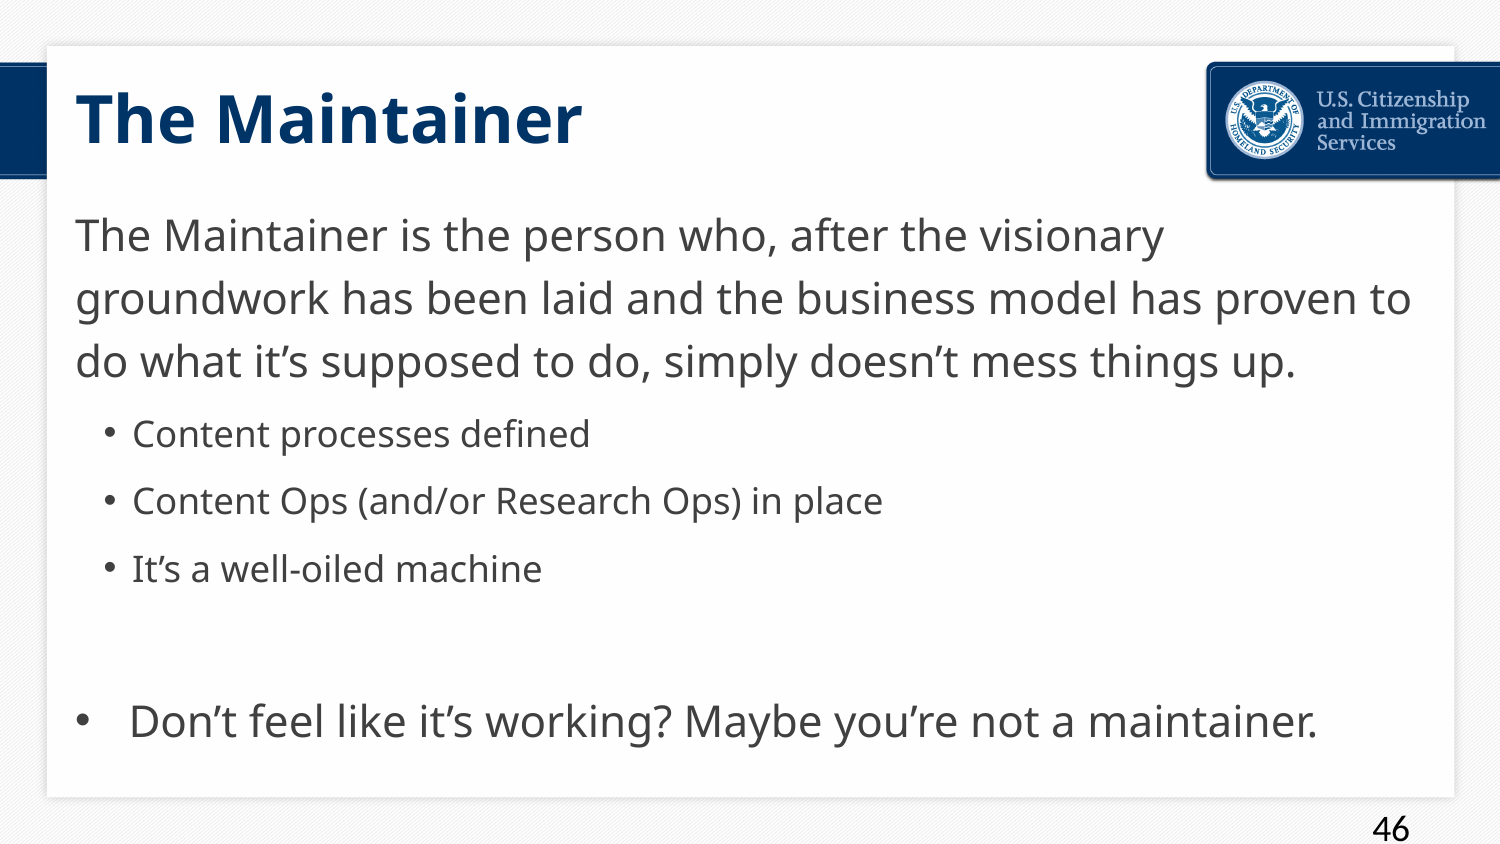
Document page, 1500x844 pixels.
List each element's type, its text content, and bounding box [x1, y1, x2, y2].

picture [0, 0, 1500, 844]
text_box 46 [1074, 796, 1425, 828]
list The Maintainer is the person who, after the visionary groundwork has been laid and the business model has proven to do what it’s supposed to do, simply doesn’t mess things up. Content processes defined Content Ops (and/or Research Ops) in place It’s a well-oiled machine Don’t feel like it’s working? Maybe you’re not a maintainer. [75, 196, 1425, 754]
title The Maintainer [75, 59, 1188, 185]
